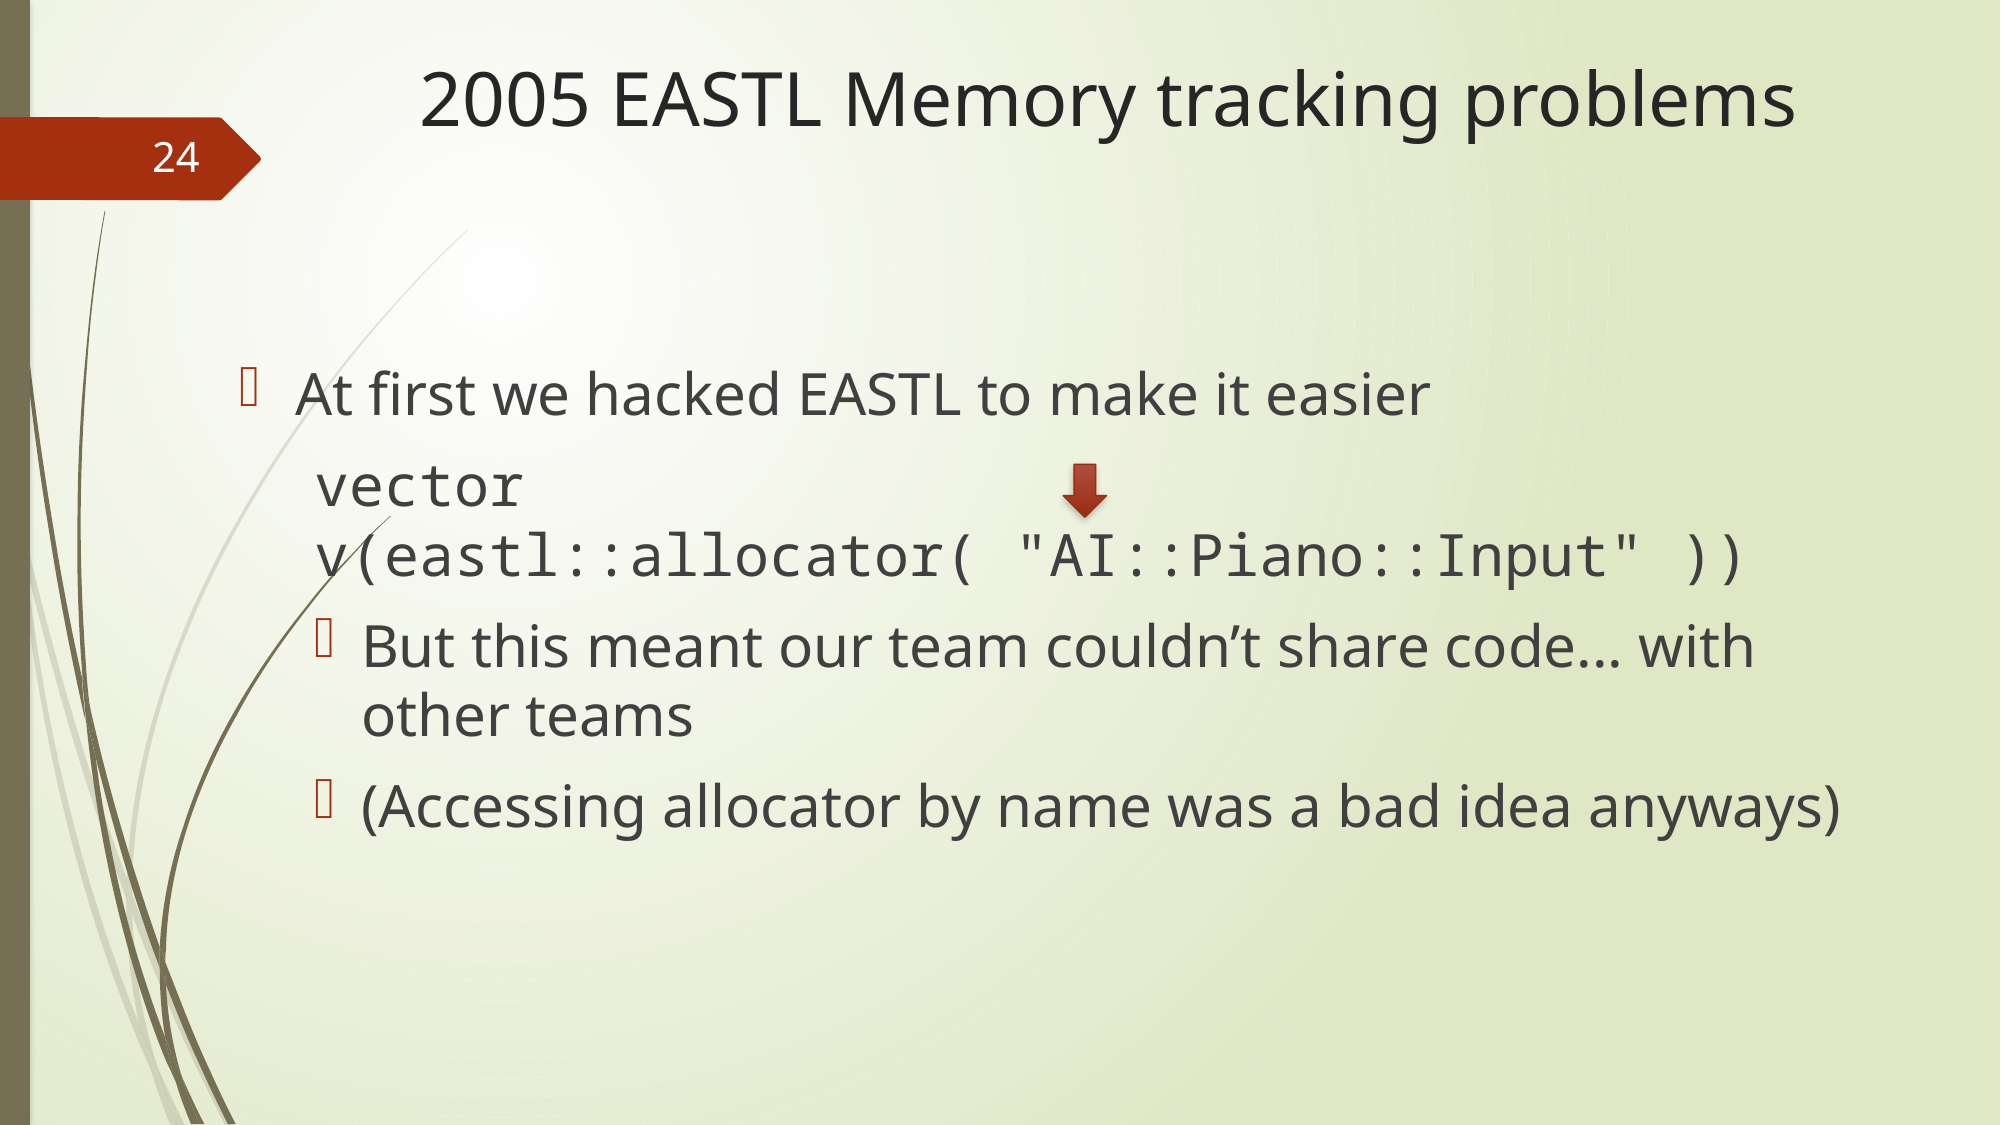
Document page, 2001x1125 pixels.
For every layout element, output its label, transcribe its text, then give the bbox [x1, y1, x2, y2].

text_box [1062, 463, 1108, 518]
slide_number 24 [87, 129, 216, 190]
list At first we hacked EASTL to make it easier vector v(eastl::allocator( "AI::Piano::Input" )) But this meant our team couldn’t share code... with other teams (Accessing allocator by name was a bad idea anyways) [224, 350, 1888, 970]
text_box 2005 EASTL Memory tracking problems [404, 43, 1867, 255]
